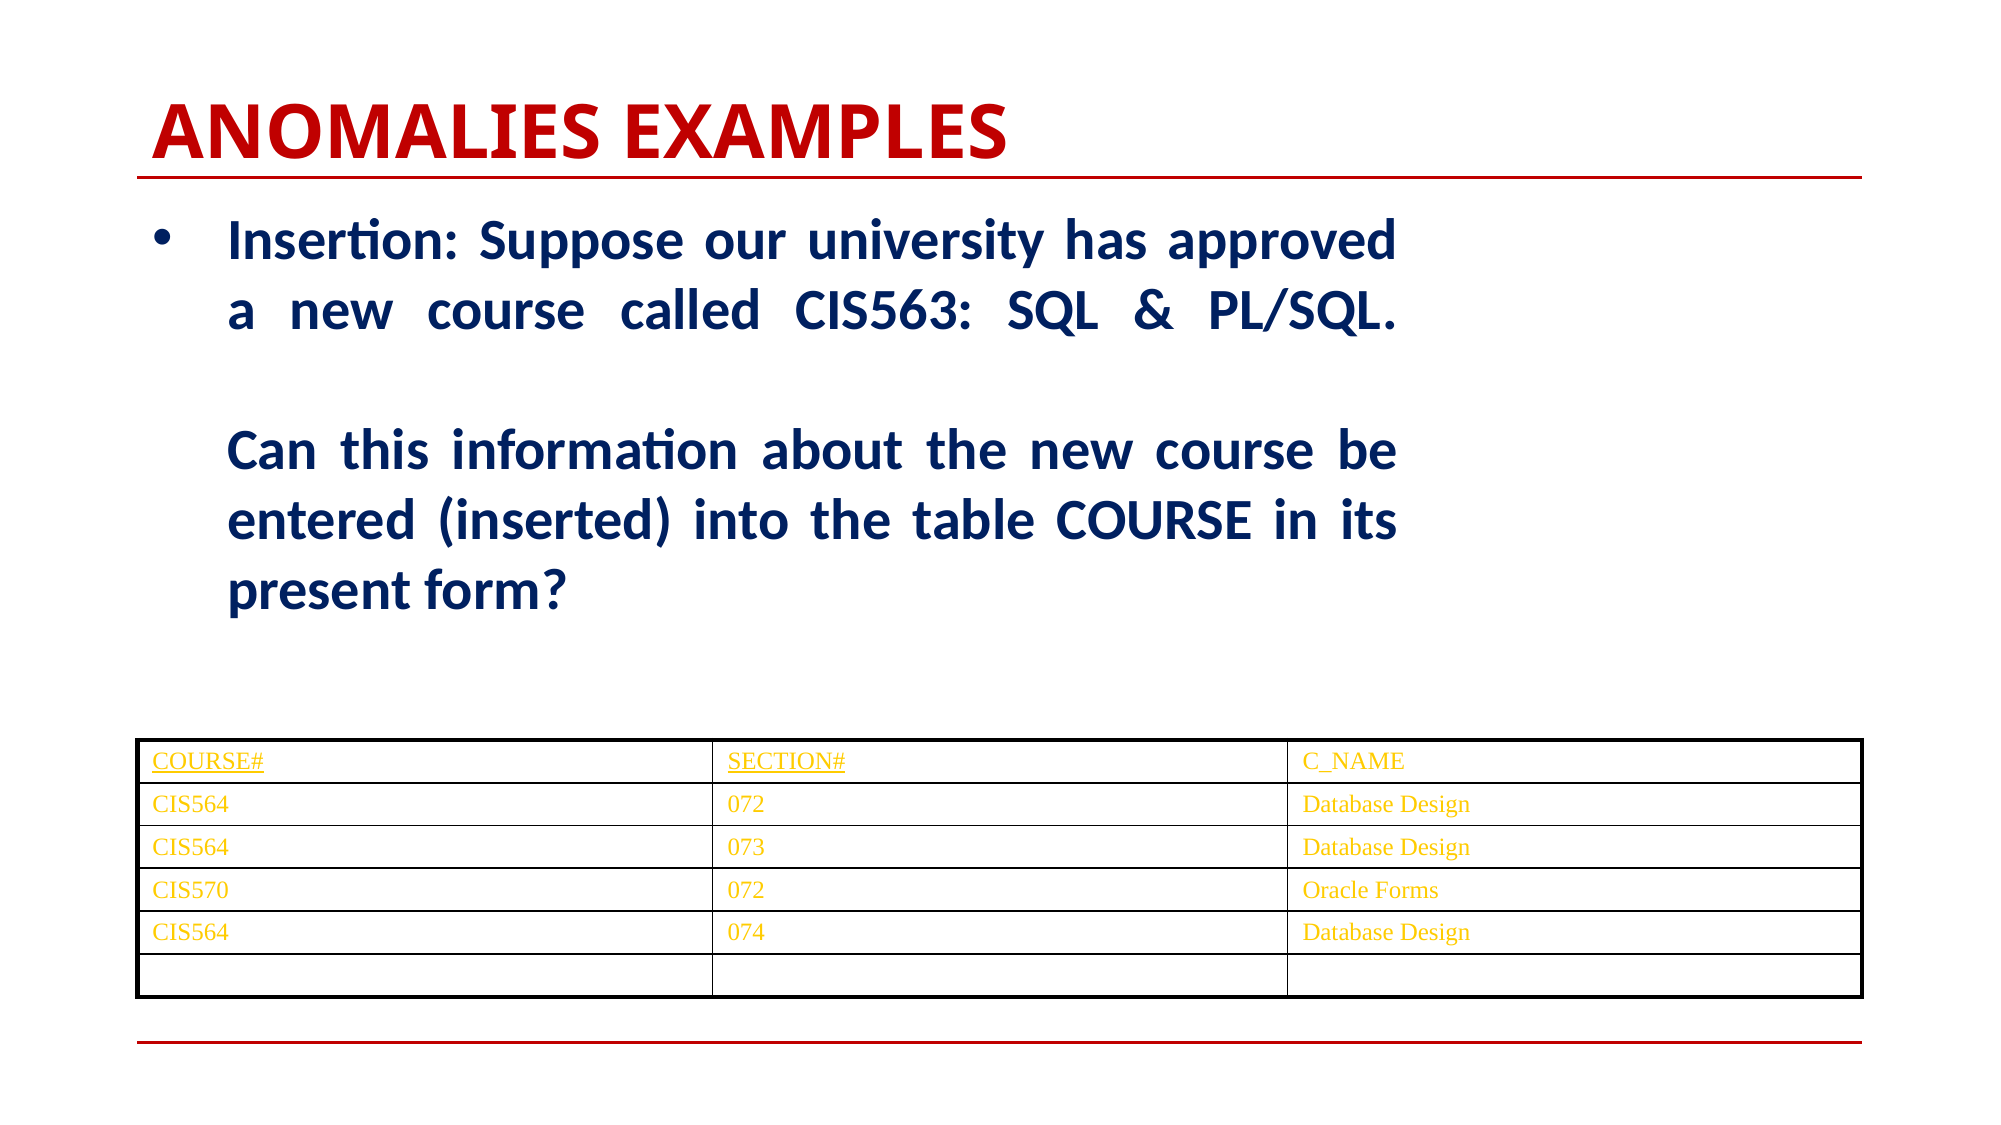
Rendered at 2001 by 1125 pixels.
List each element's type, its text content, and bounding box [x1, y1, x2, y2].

table_header SECTION# [713, 742, 1287, 782]
table_cell CIS564 [140, 826, 712, 867]
table_cell [140, 955, 712, 995]
table_cell [1288, 955, 1860, 995]
table_cell CIS564 [140, 784, 712, 825]
table_cell Database Design [1288, 826, 1860, 867]
table_cell 074 [713, 912, 1287, 953]
text_box Insertion: Suppose our university has approved a new course called CIS563: SQL & PL/SQL. Can this information about the new course be entered (inserted) into the table COURSE in its present form? [137, 193, 1414, 629]
table_header C_NAME [1288, 742, 1860, 782]
table_header COURSE# [140, 742, 712, 782]
table_cell CIS570 [140, 869, 712, 910]
table_cell [713, 955, 1287, 995]
table_cell Database Design [1288, 912, 1860, 953]
table_cell 073 [713, 826, 1287, 867]
table_cell 072 [713, 784, 1287, 825]
table_cell 072 [713, 869, 1287, 910]
table_cell Oracle Forms [1288, 869, 1860, 910]
table_cell Database Design [1288, 784, 1860, 825]
title ANOMALIES EXAMPLES [137, 90, 1863, 178]
table_cell CIS564 [140, 912, 712, 953]
